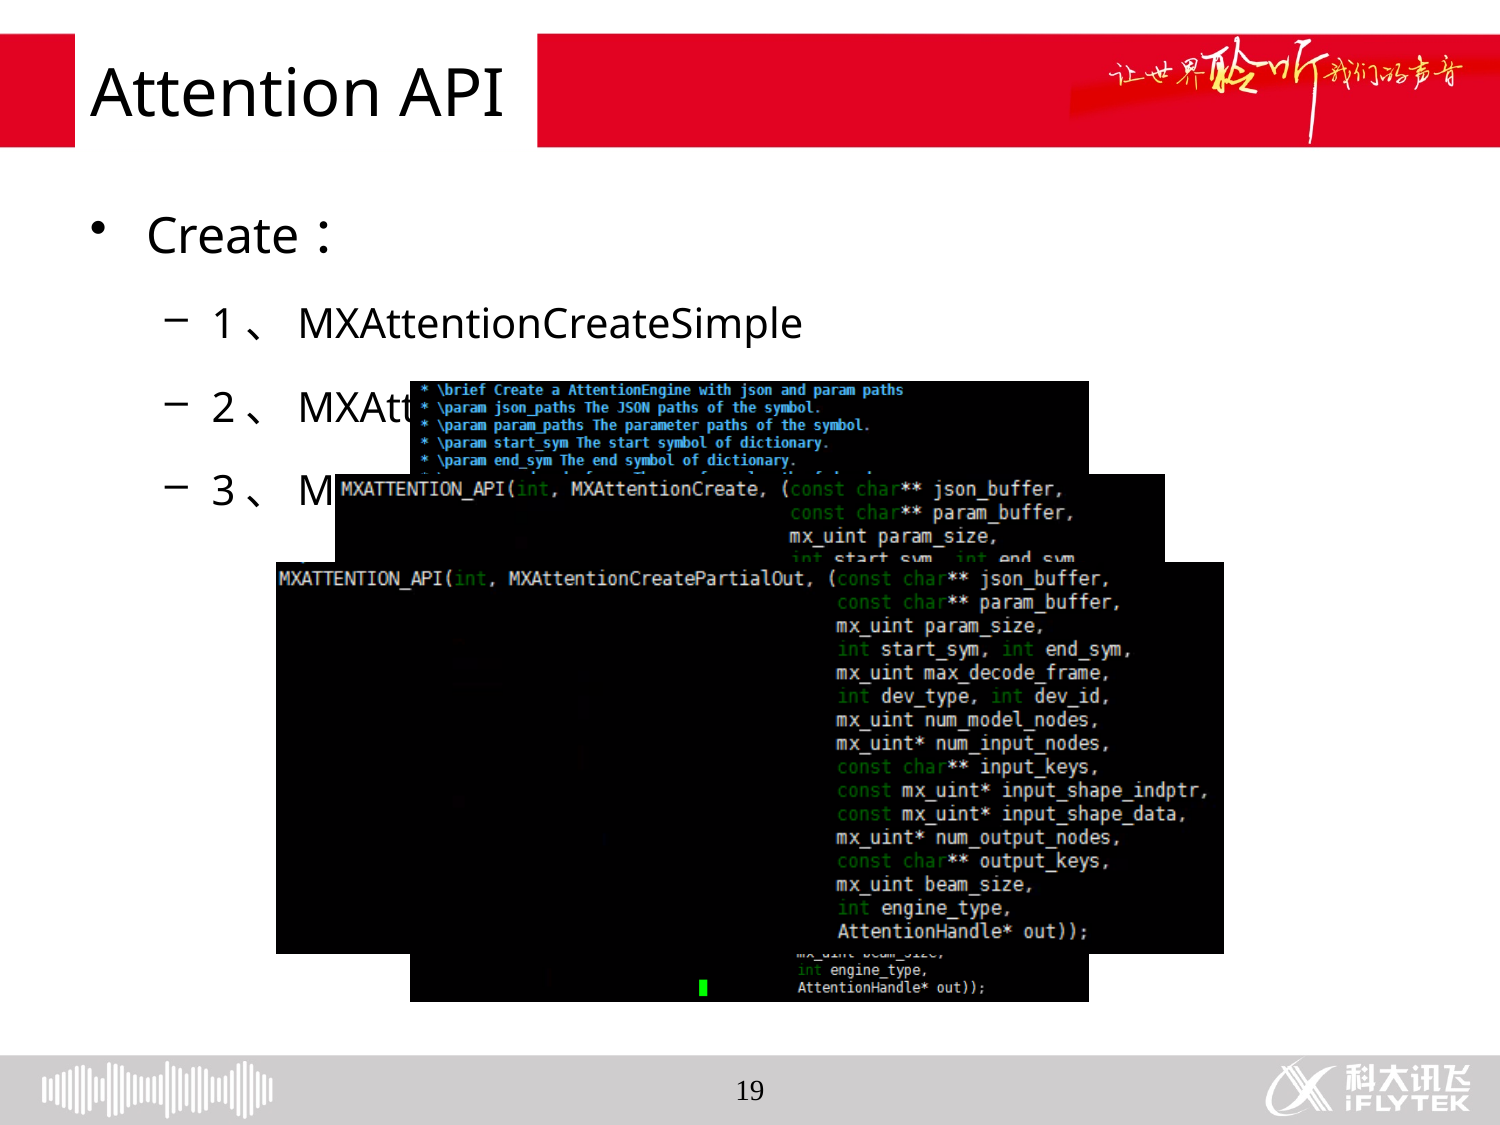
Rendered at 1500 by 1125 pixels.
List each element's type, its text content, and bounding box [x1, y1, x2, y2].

list Create： 1、MXAttentionCreateSimple 2、MXAttentionCreate 3、MXAttentionCreatePartialOut [75, 196, 1425, 1005]
title Attention API [75, 30, 538, 149]
picture [0, 0, 1500, 1125]
footer 19 [512, 1058, 988, 1119]
